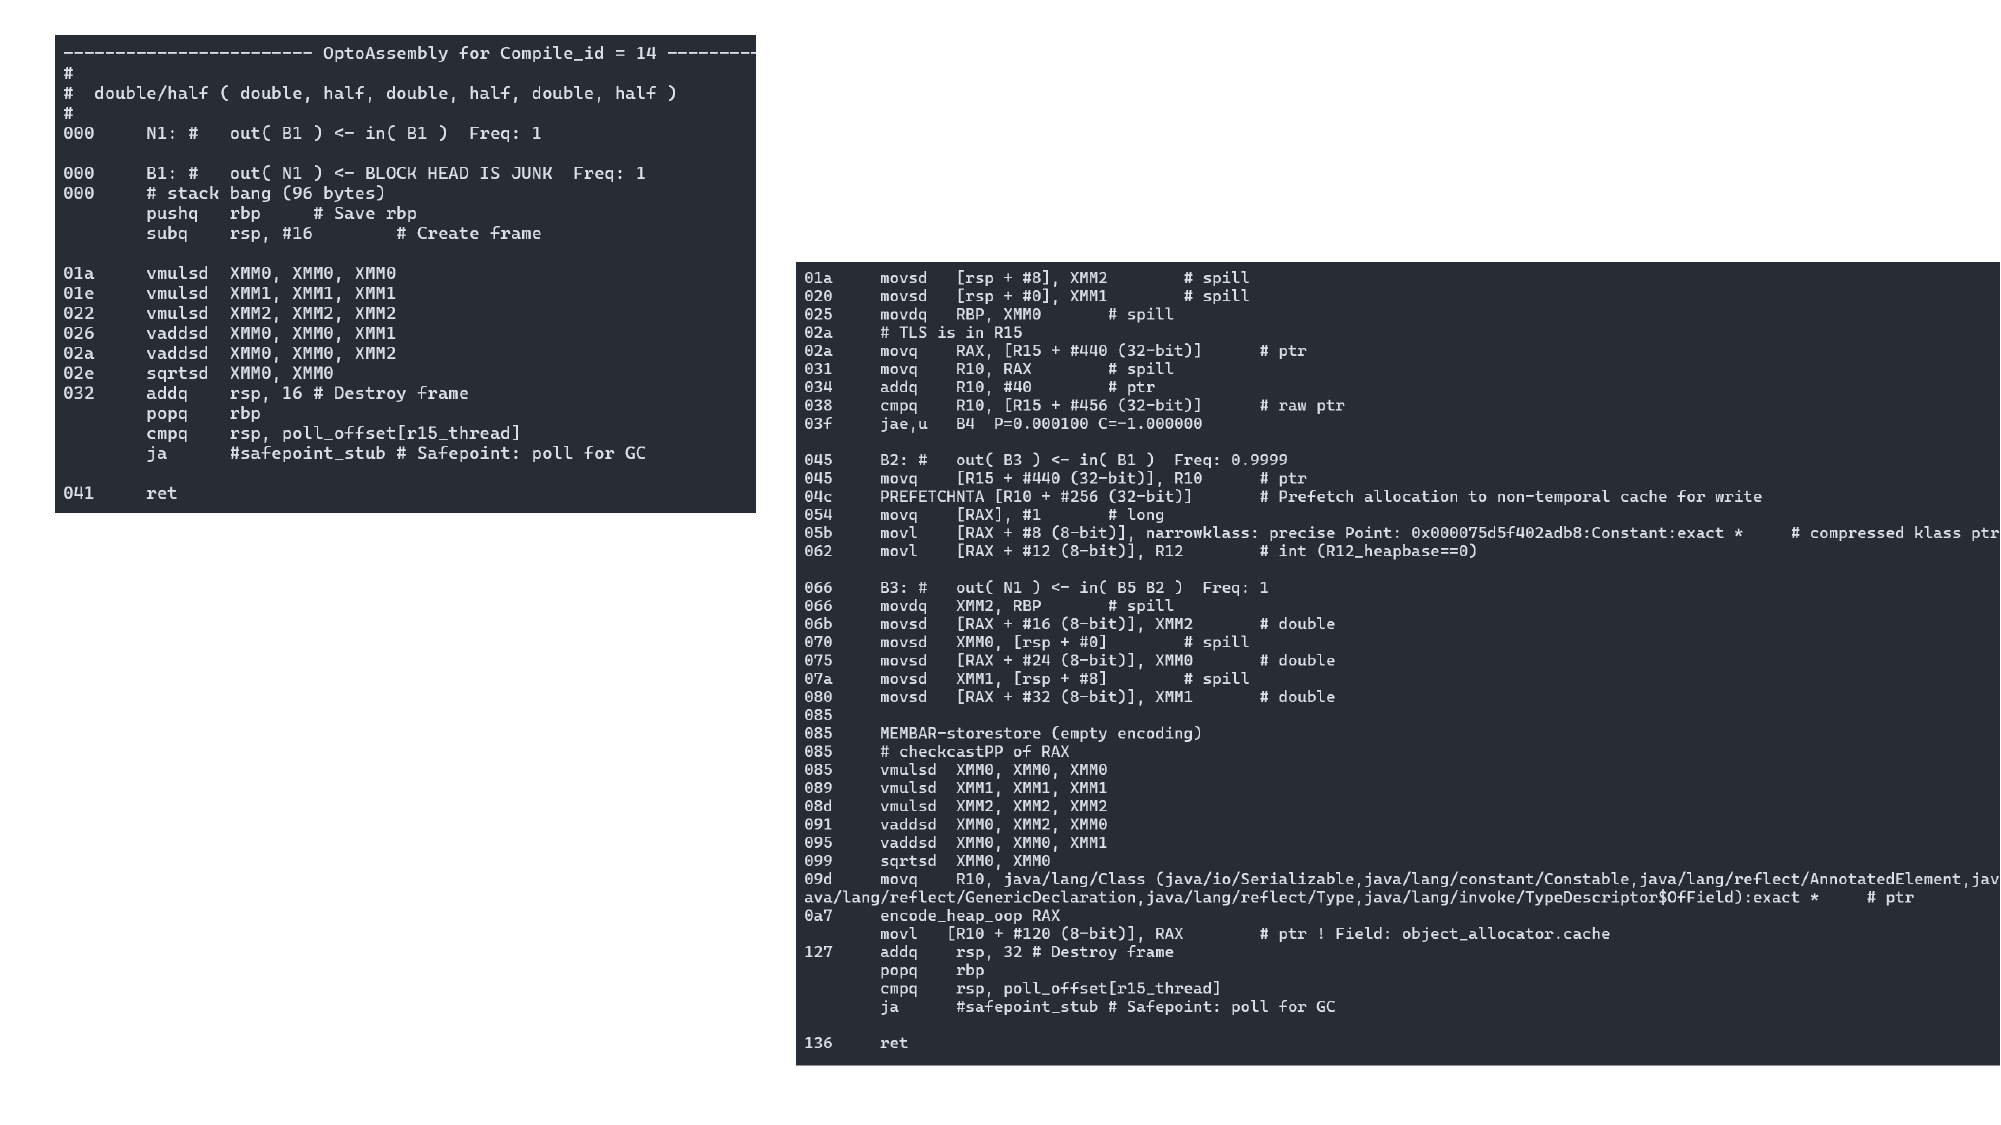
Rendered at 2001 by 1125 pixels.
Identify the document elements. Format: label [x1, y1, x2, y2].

list [796, 262, 2000, 1066]
picture [55, 35, 756, 513]
